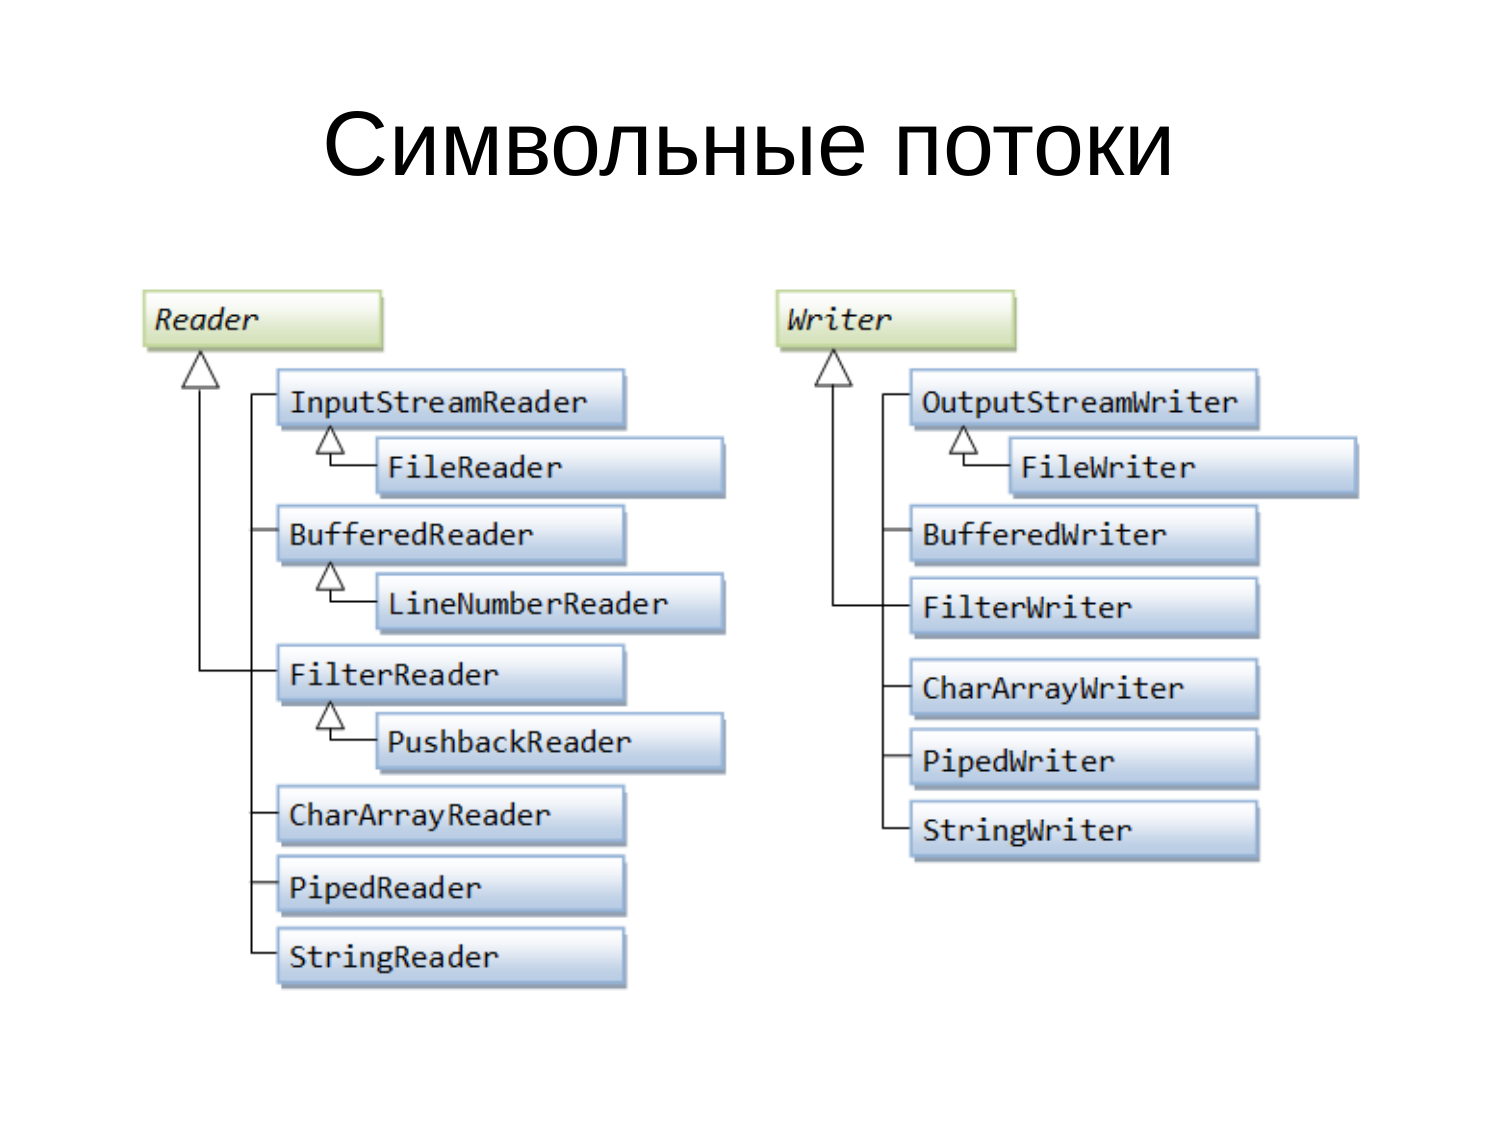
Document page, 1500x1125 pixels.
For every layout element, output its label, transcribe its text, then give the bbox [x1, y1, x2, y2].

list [124, 266, 1380, 1010]
title Символьные потоки [75, 45, 1425, 233]
